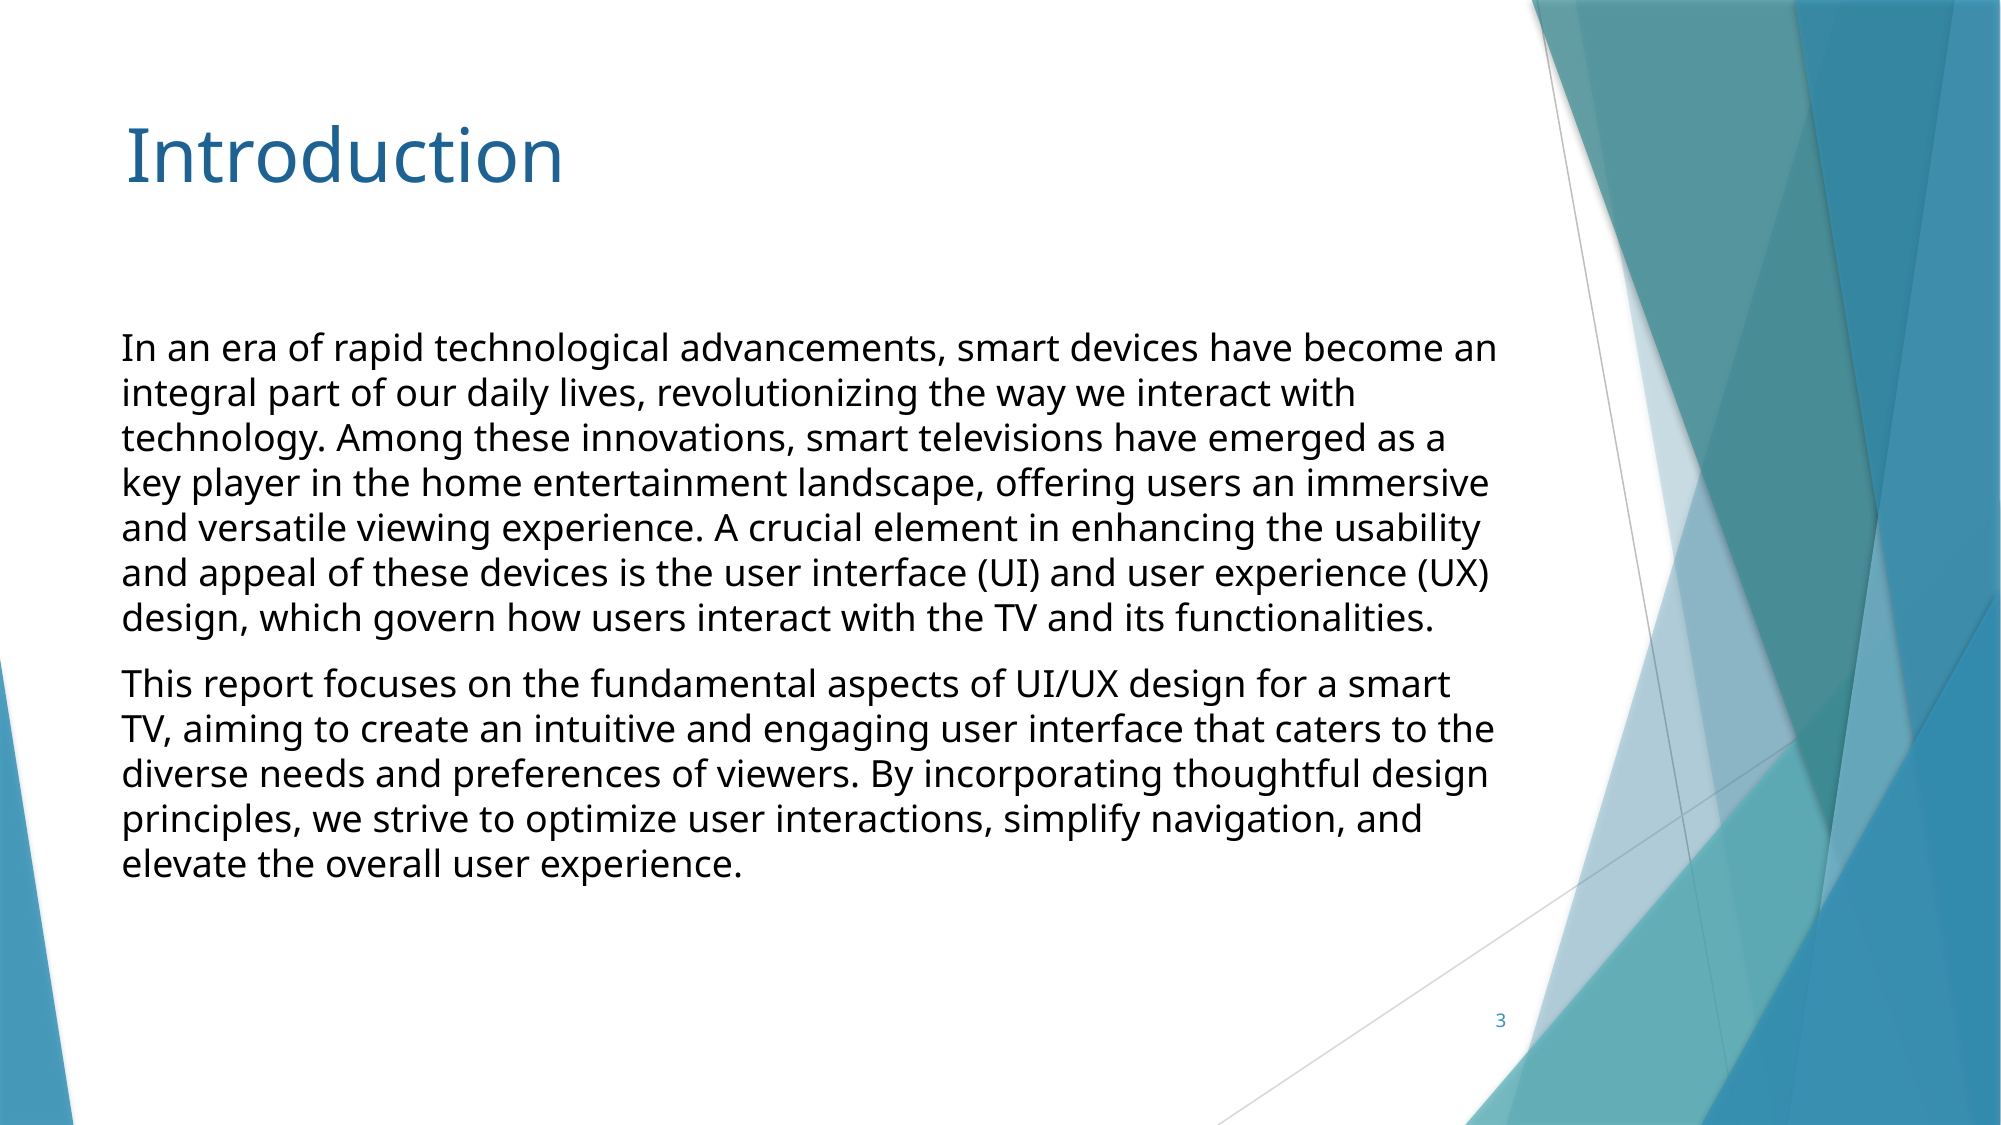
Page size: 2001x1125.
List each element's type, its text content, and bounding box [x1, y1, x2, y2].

slide_number 3 [1409, 991, 1522, 1051]
title Introduction [111, 99, 1522, 317]
list In an era of rapid technological advancements, smart devices have become an integral part of our daily lives, revolutionizing the way we interact with technology. Among these innovations, smart televisions have emerged as a key player in the home entertainment landscape, offering users an immersive and versatile viewing experience. A crucial element in enhancing the usability and appeal of these devices is the user interface (UI) and user experience (UX) design, which govern how users interact with the TV and its functionalities. This report focuses on the fundamental aspects of UI/UX design for a smart TV, aiming to create an intuitive and engaging user interface that caters to the diverse needs and preferences of viewers. By incorporating thoughtful design principles, we strive to optimize user interactions, simplify navigation, and elevate the overall user experience. [106, 316, 1517, 954]
